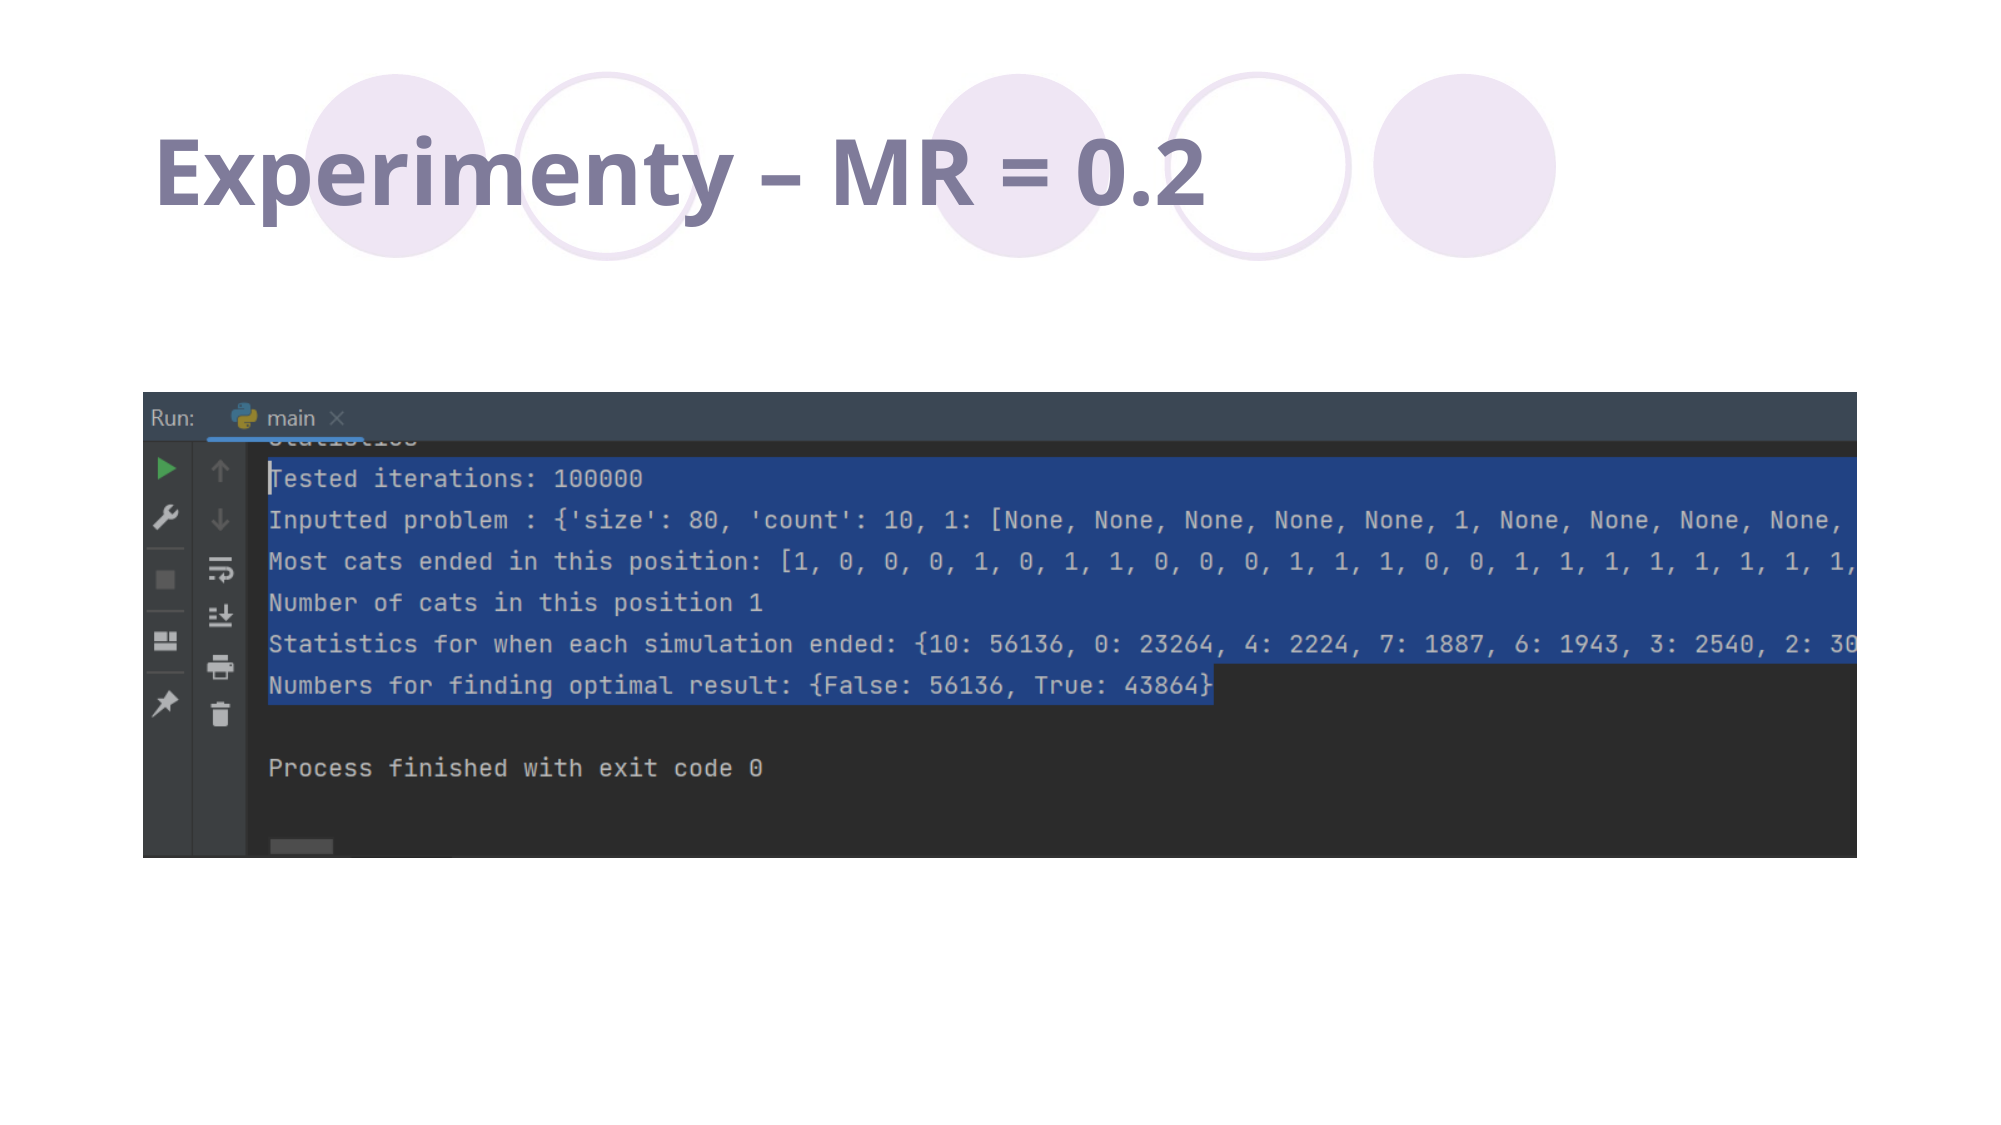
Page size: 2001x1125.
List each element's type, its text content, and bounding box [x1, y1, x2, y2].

title Experimenty – MR = 0.2 [137, 59, 1863, 278]
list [143, 392, 1857, 859]
